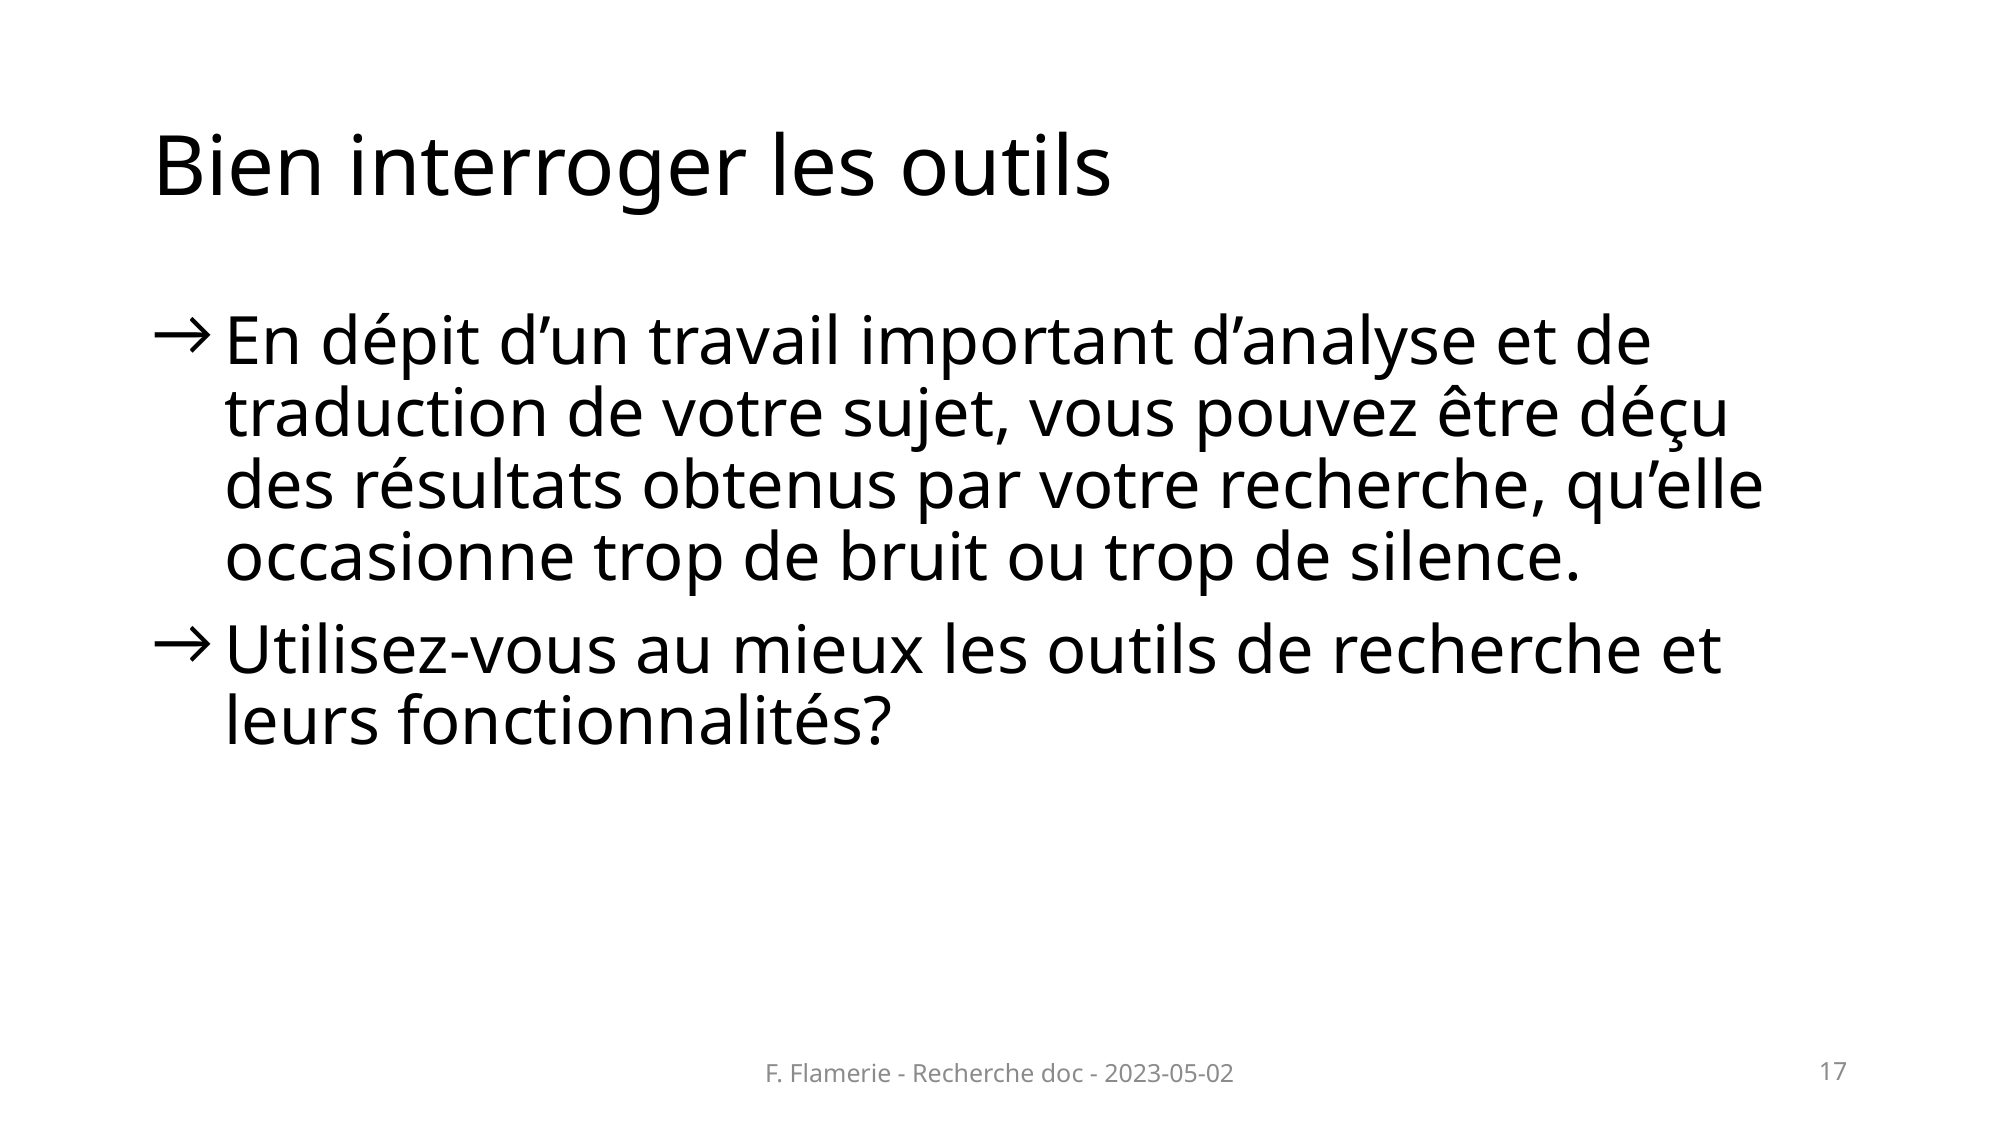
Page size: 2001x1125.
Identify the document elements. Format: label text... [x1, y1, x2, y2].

footer F. Flamerie - Recherche doc - 2023-05-02 [662, 1042, 1338, 1103]
slide_number 17 [1412, 1042, 1863, 1103]
list En dépit d’un travail important d’analyse et de traduction de votre sujet, vous pouvez être déçu des résultats obtenus par votre recherche, qu’elle occasionne trop de bruit ou trop de silence. Utilisez-vous au mieux les outils de recherche et leurs fonctionnalités? [137, 299, 1863, 1014]
title Bien interroger les outils [137, 59, 1863, 278]
